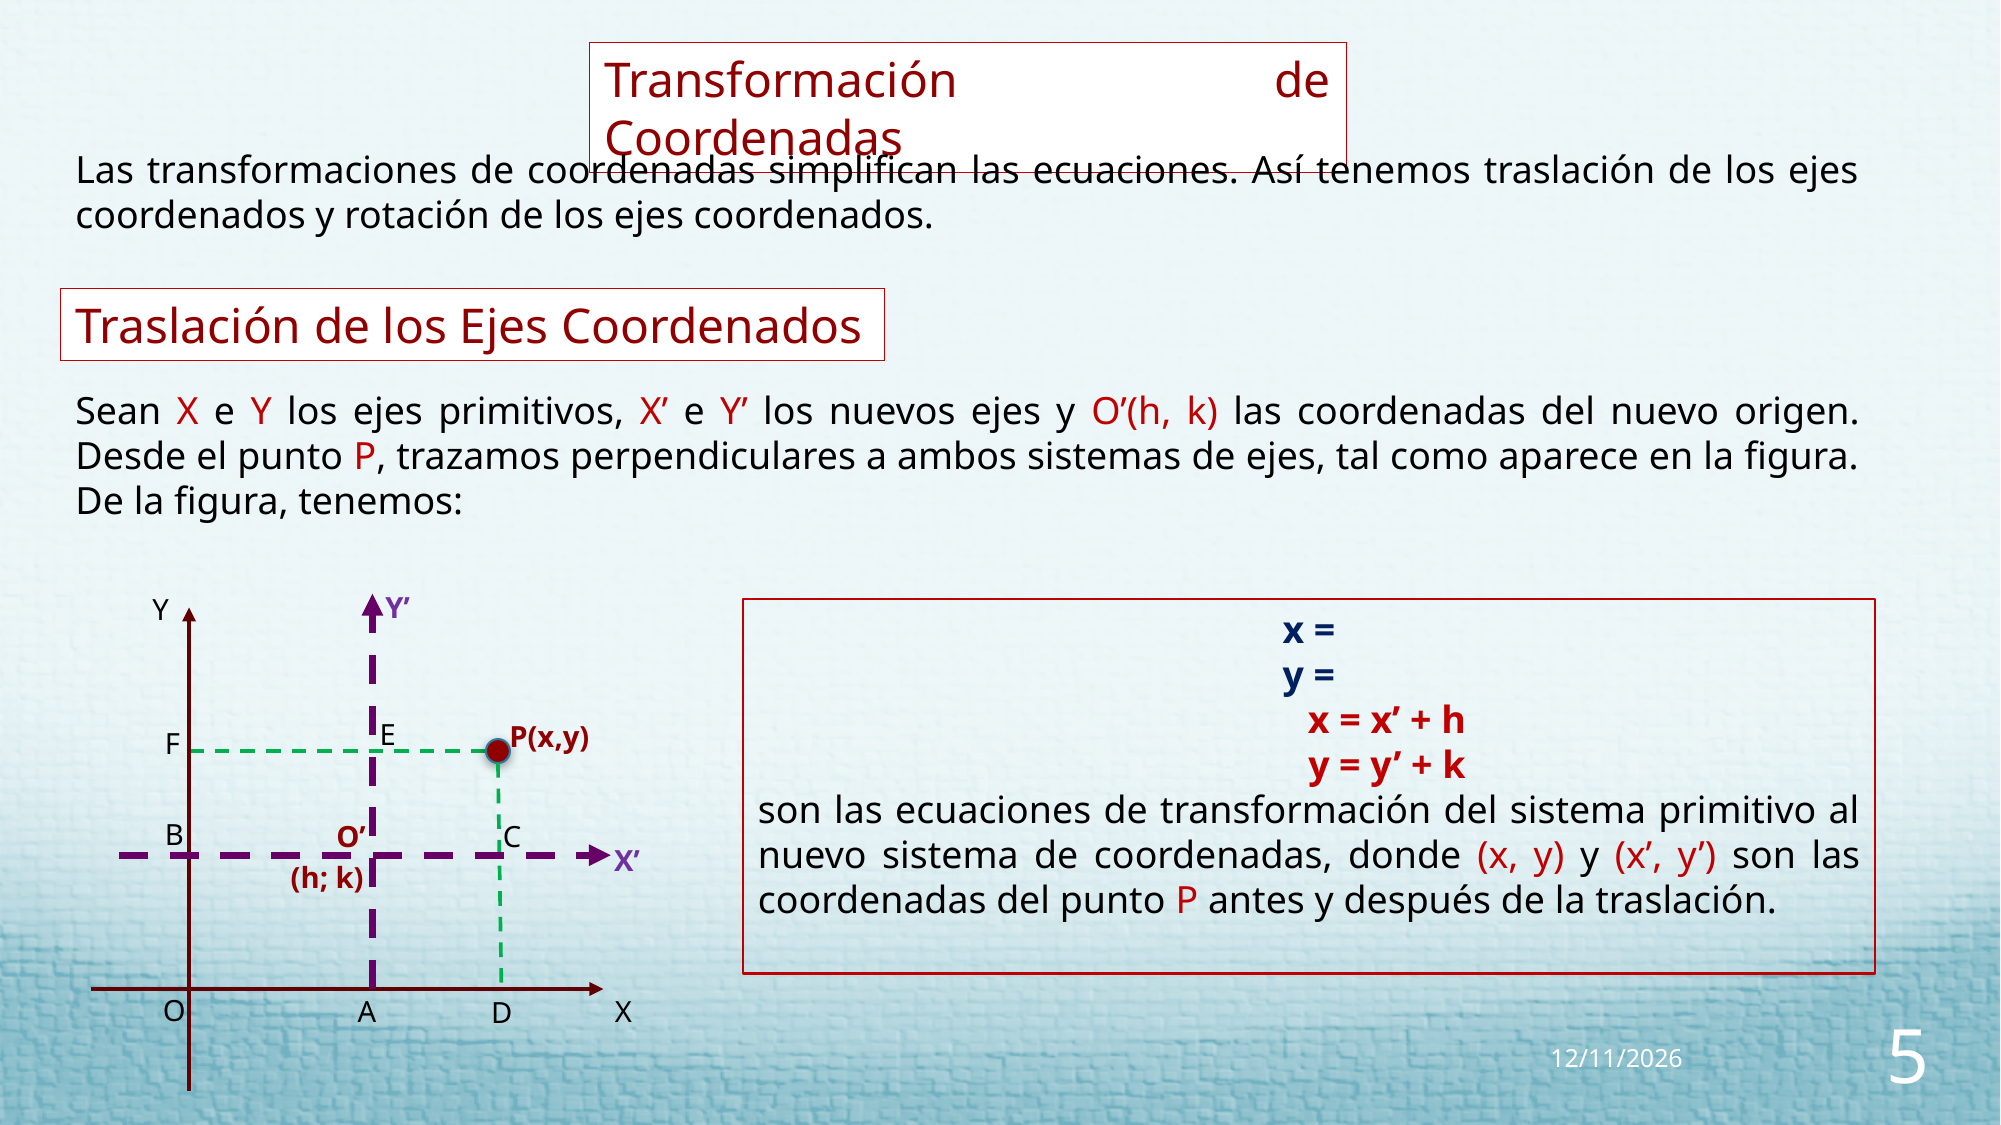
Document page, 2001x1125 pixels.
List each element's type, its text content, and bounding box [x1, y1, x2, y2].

text_box Las transformaciones de coordenadas simplifican las ecuaciones. Así tenemos traslación de los ejes coordenados y rotación de los ejes coordenados. [60, 138, 1875, 244]
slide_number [1231, 1029, 1698, 1090]
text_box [90, 581, 673, 1092]
text_box Sean X e Y los ejes primitivos, X’ e Y’ los nuevos ejes y O’(h, k) las coordenadas del nuevo origen. Desde el punto P, trazamos perpendiculares a ambos sistemas de ejes, tal como aparece en la figura. De la figura, tenemos: [60, 379, 1875, 530]
slide_number 5 [1727, 1029, 1945, 1090]
text_box Transformación de Coordenadas [589, 42, 1347, 138]
text_box Traslación de los Ejes Coordenados [60, 288, 885, 361]
